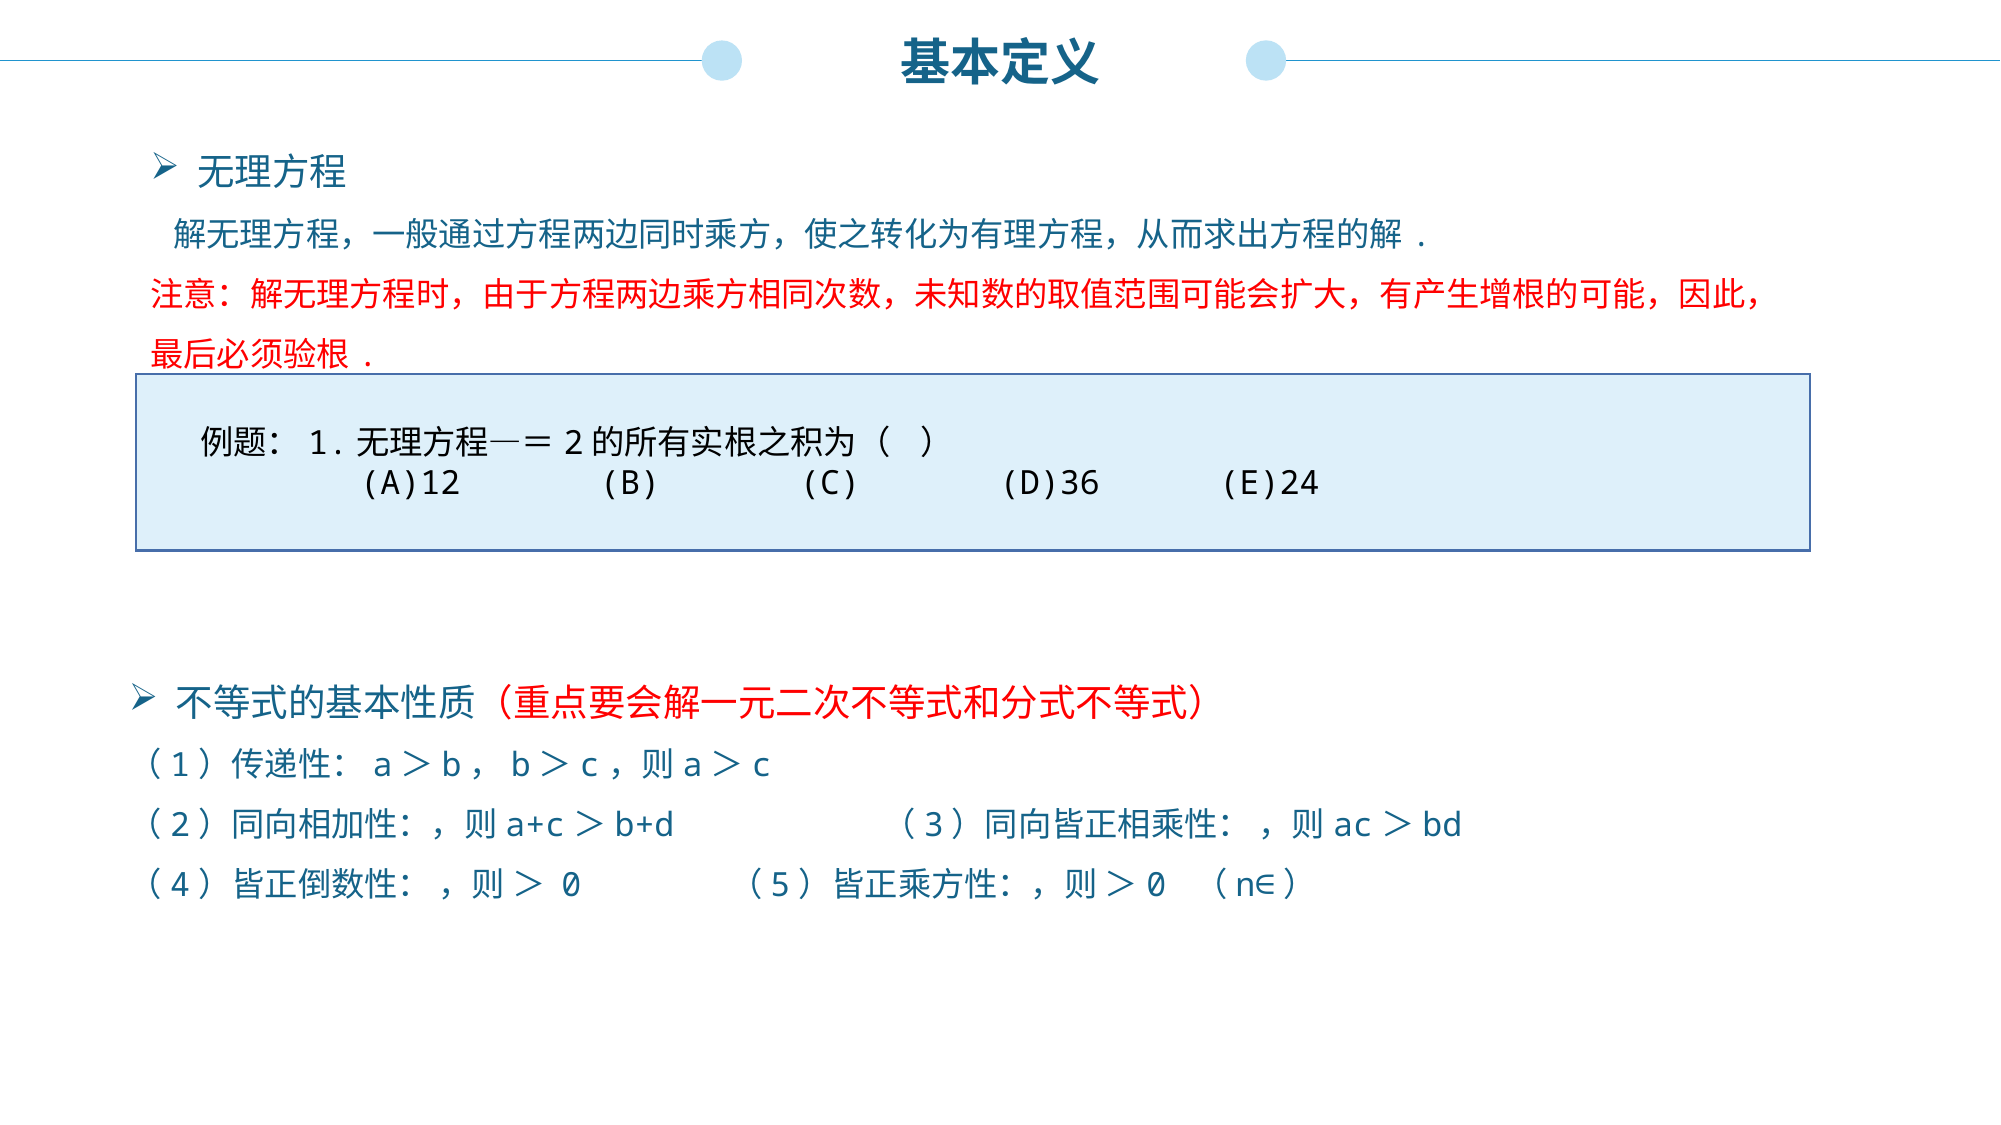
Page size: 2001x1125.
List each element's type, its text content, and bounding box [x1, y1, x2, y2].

text_box [135, 373, 1811, 552]
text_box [0, 22, 2000, 99]
text_box 无理方程 解无理方程，一般通过方程两边同时乘方，使之转化为有理方程，从而求出方程的解. 注意：解无理方程时，由于方程两边乘方相同次数，未知数的取值范围可能会扩大，有产生增根的可能，因此，最后必须验根. [135, 118, 1795, 373]
